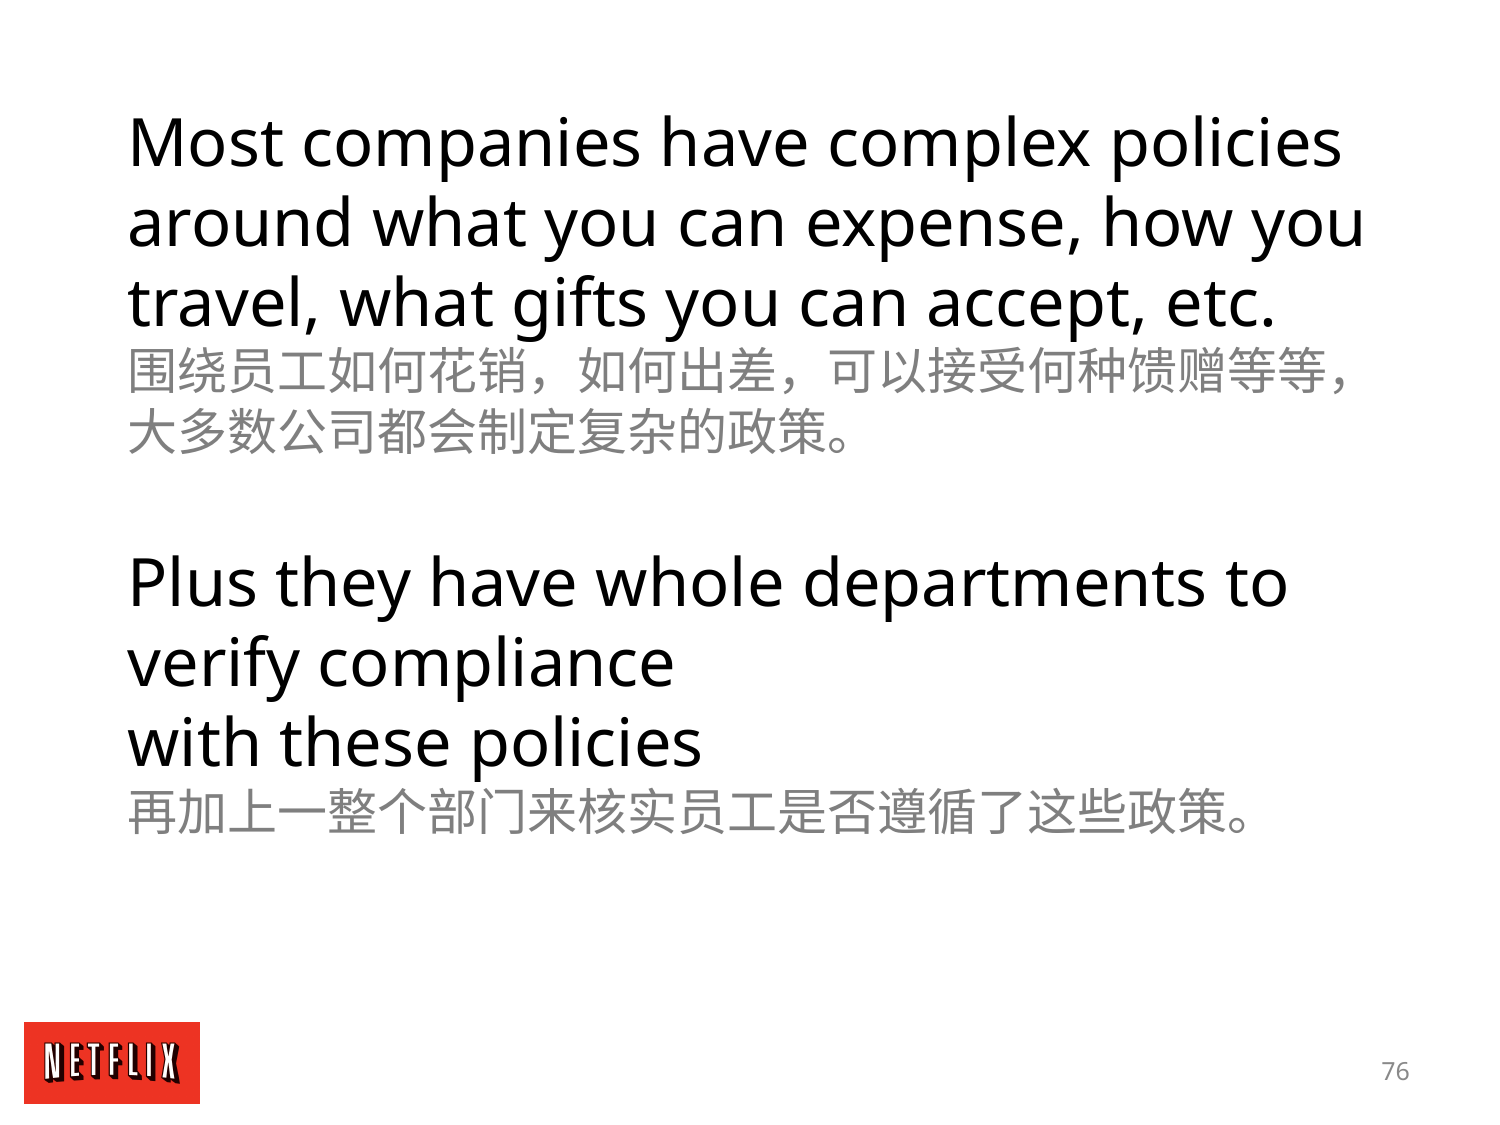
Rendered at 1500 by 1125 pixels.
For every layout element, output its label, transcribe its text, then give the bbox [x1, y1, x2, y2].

slide_number 76 [1074, 1042, 1425, 1103]
title Most companies have complex policies around what you can expense, how you travel, what gifts you can accept, etc. 围绕员工如何花销，如何出差，可以接受何种馈赠等等，大多数公司都会制定复杂的政策。 Plus they have whole departments to verify compliance with these policies 再加上一整个部门来核实员工是否遵循了这些政策。 [112, 349, 1388, 591]
picture [24, 1022, 200, 1104]
